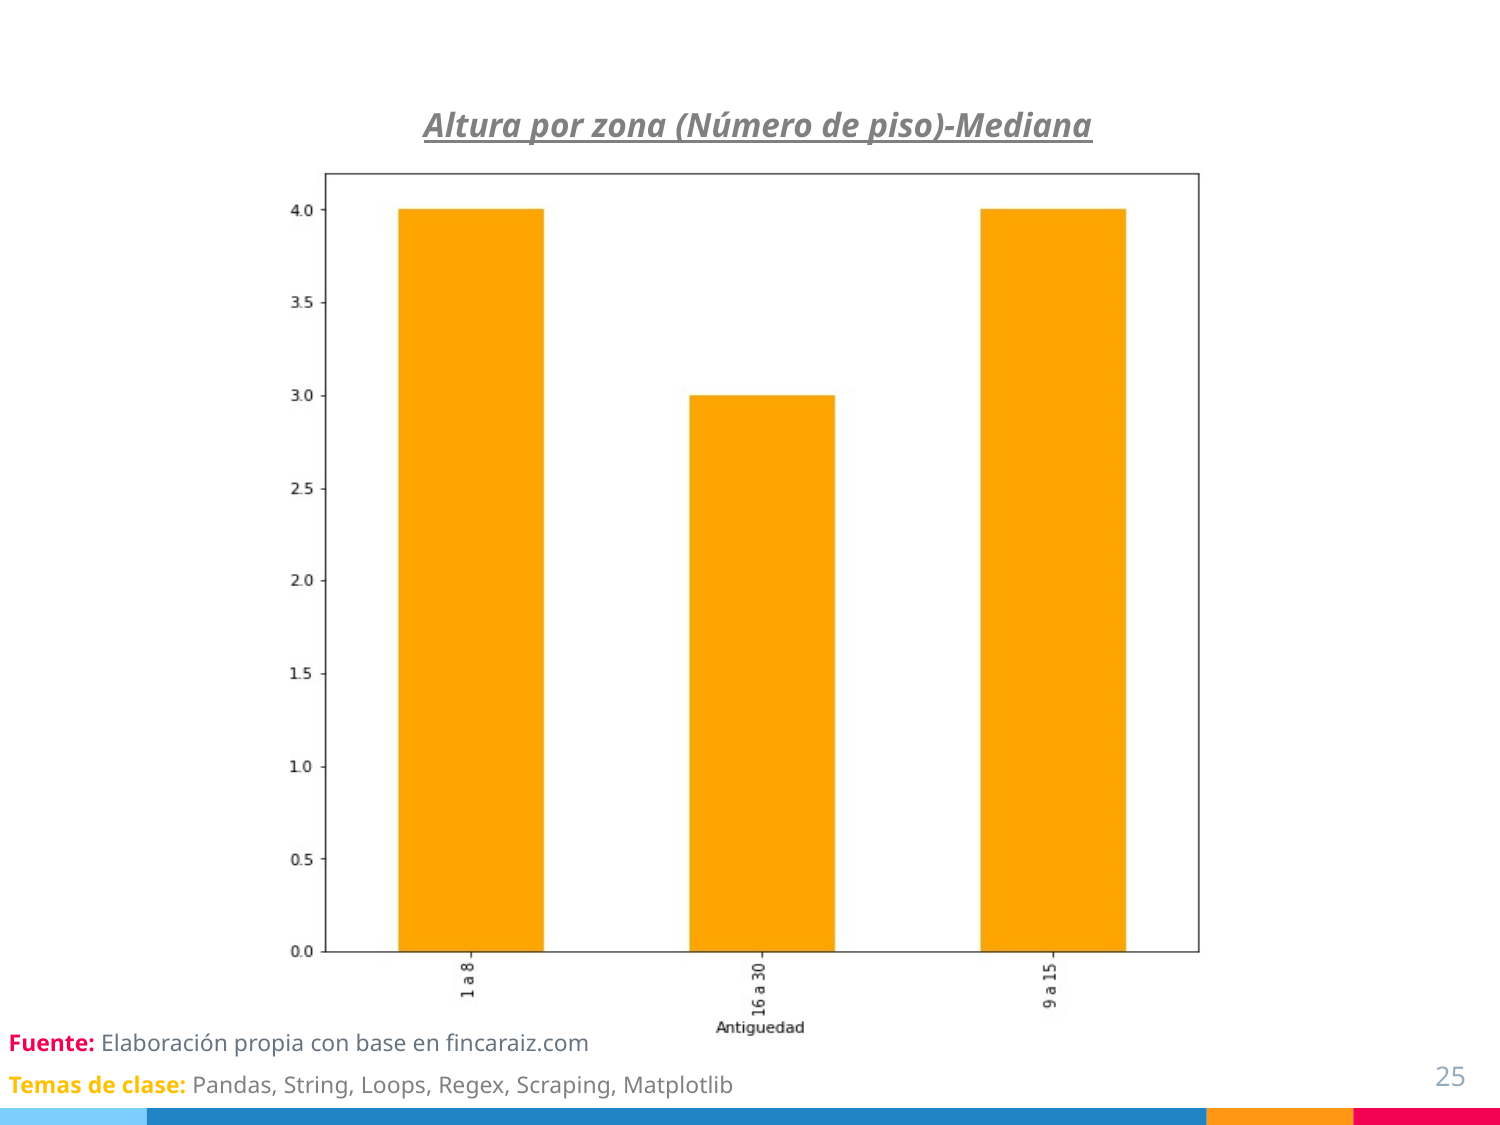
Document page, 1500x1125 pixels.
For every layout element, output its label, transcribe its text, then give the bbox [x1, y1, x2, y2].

picture [286, 159, 1214, 1047]
text_box Temas de clase: Pandas, String, Loops, Regex, Scraping, Matplotlib [0, 1062, 786, 1106]
slide_number 25 [1391, 1043, 1482, 1113]
text_box Altura por zona (Número de piso)-Mediana [305, 90, 1212, 157]
text_box Fuente: Elaboración propia con base en fincaraiz.com [0, 1021, 1447, 1064]
